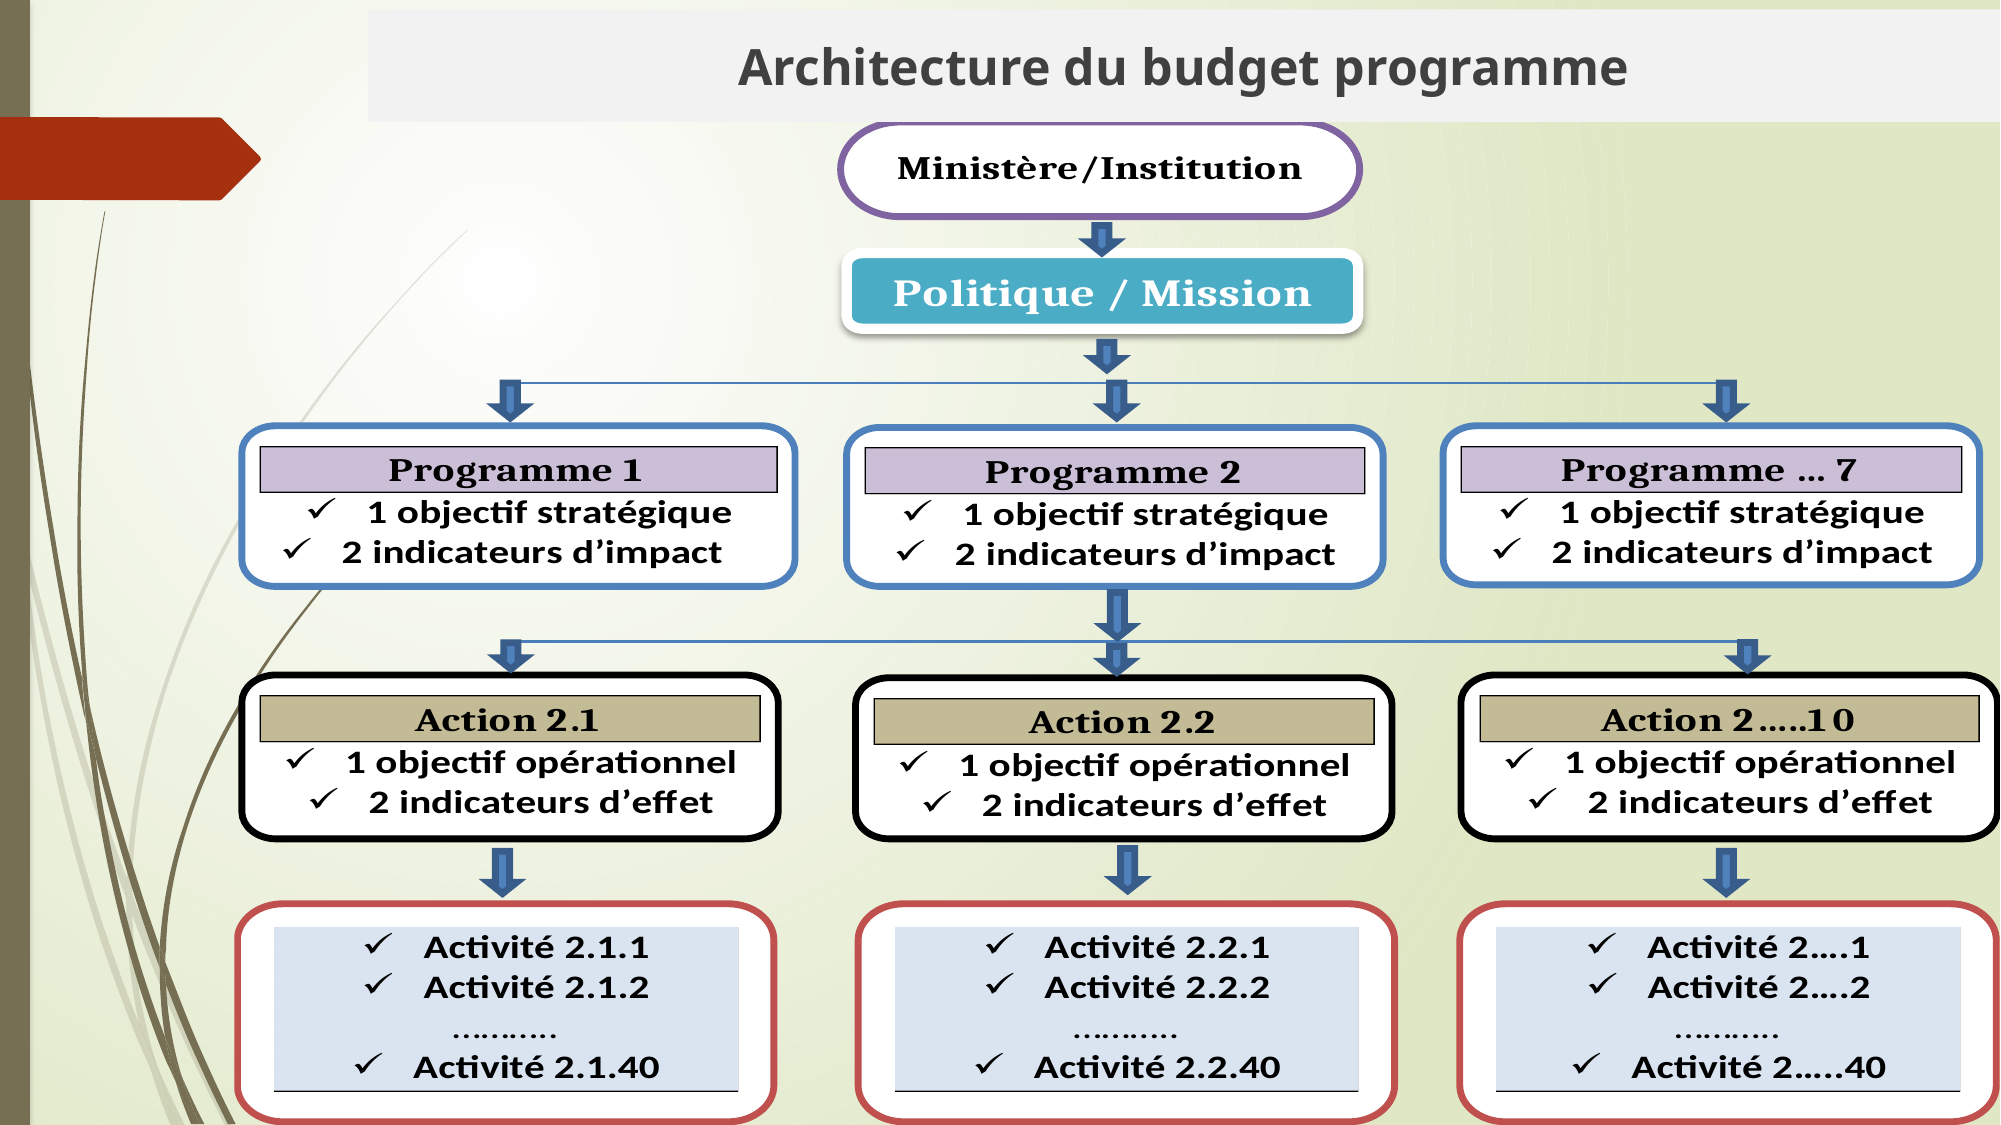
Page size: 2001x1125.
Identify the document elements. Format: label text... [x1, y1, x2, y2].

picture [234, 121, 2000, 1125]
text_box Architecture du budget programme [368, 9, 2000, 121]
